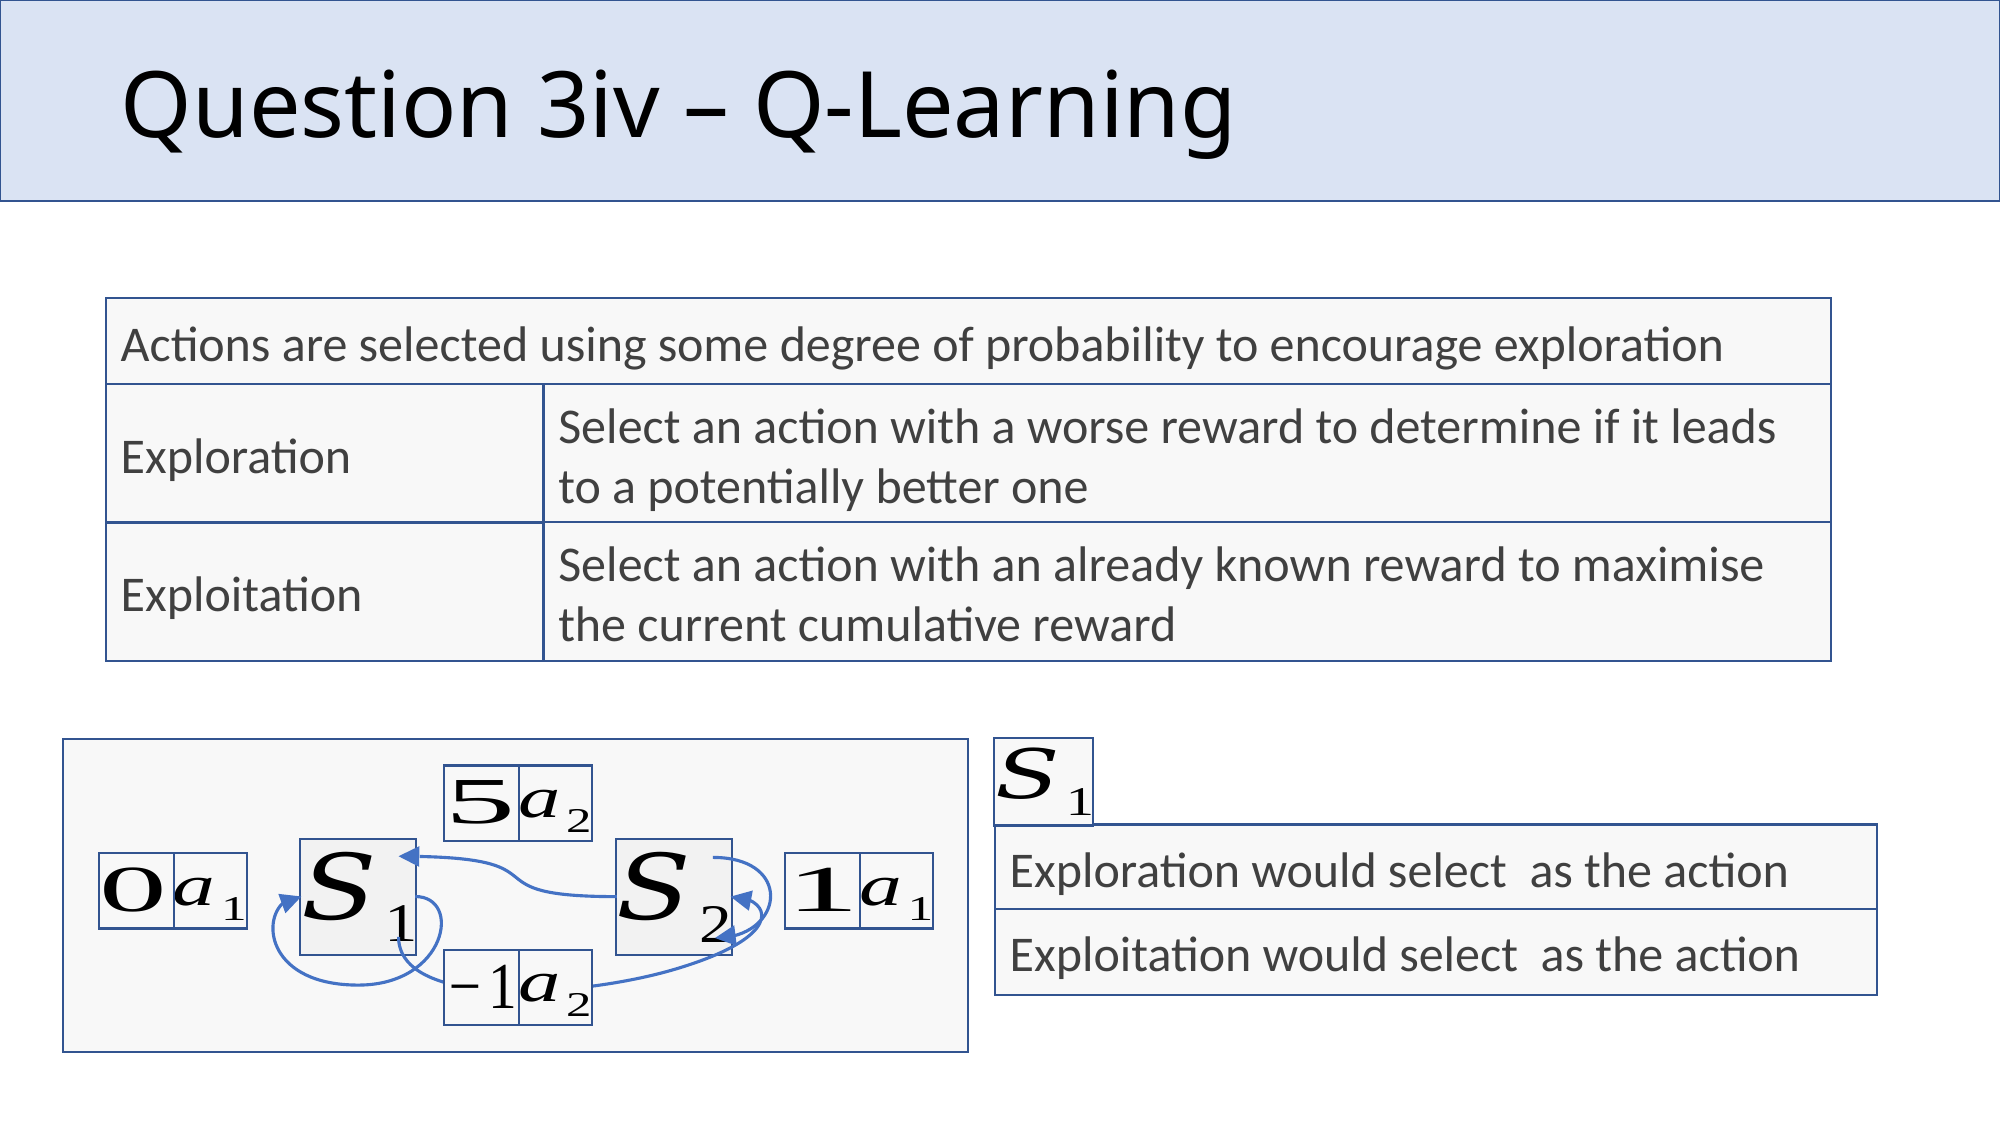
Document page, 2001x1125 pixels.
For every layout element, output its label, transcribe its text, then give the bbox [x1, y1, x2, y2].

text_box Exploitation [105, 521, 542, 662]
text_box Exploration [105, 383, 542, 521]
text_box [63, 738, 969, 1052]
text_box Actions are selected using some degree of probability to encourage exploration [105, 297, 1832, 383]
text_box Select an action with an already known reward to maximise the current cumulative reward [542, 521, 1832, 662]
text_box Select an action with a worse reward to determine if it leads to a potentially better one [542, 383, 1832, 521]
text_box [1831, 0, 2000, 202]
text_box [0, 0, 105, 202]
title Question 3iv – Q-Learning [105, 0, 1831, 217]
